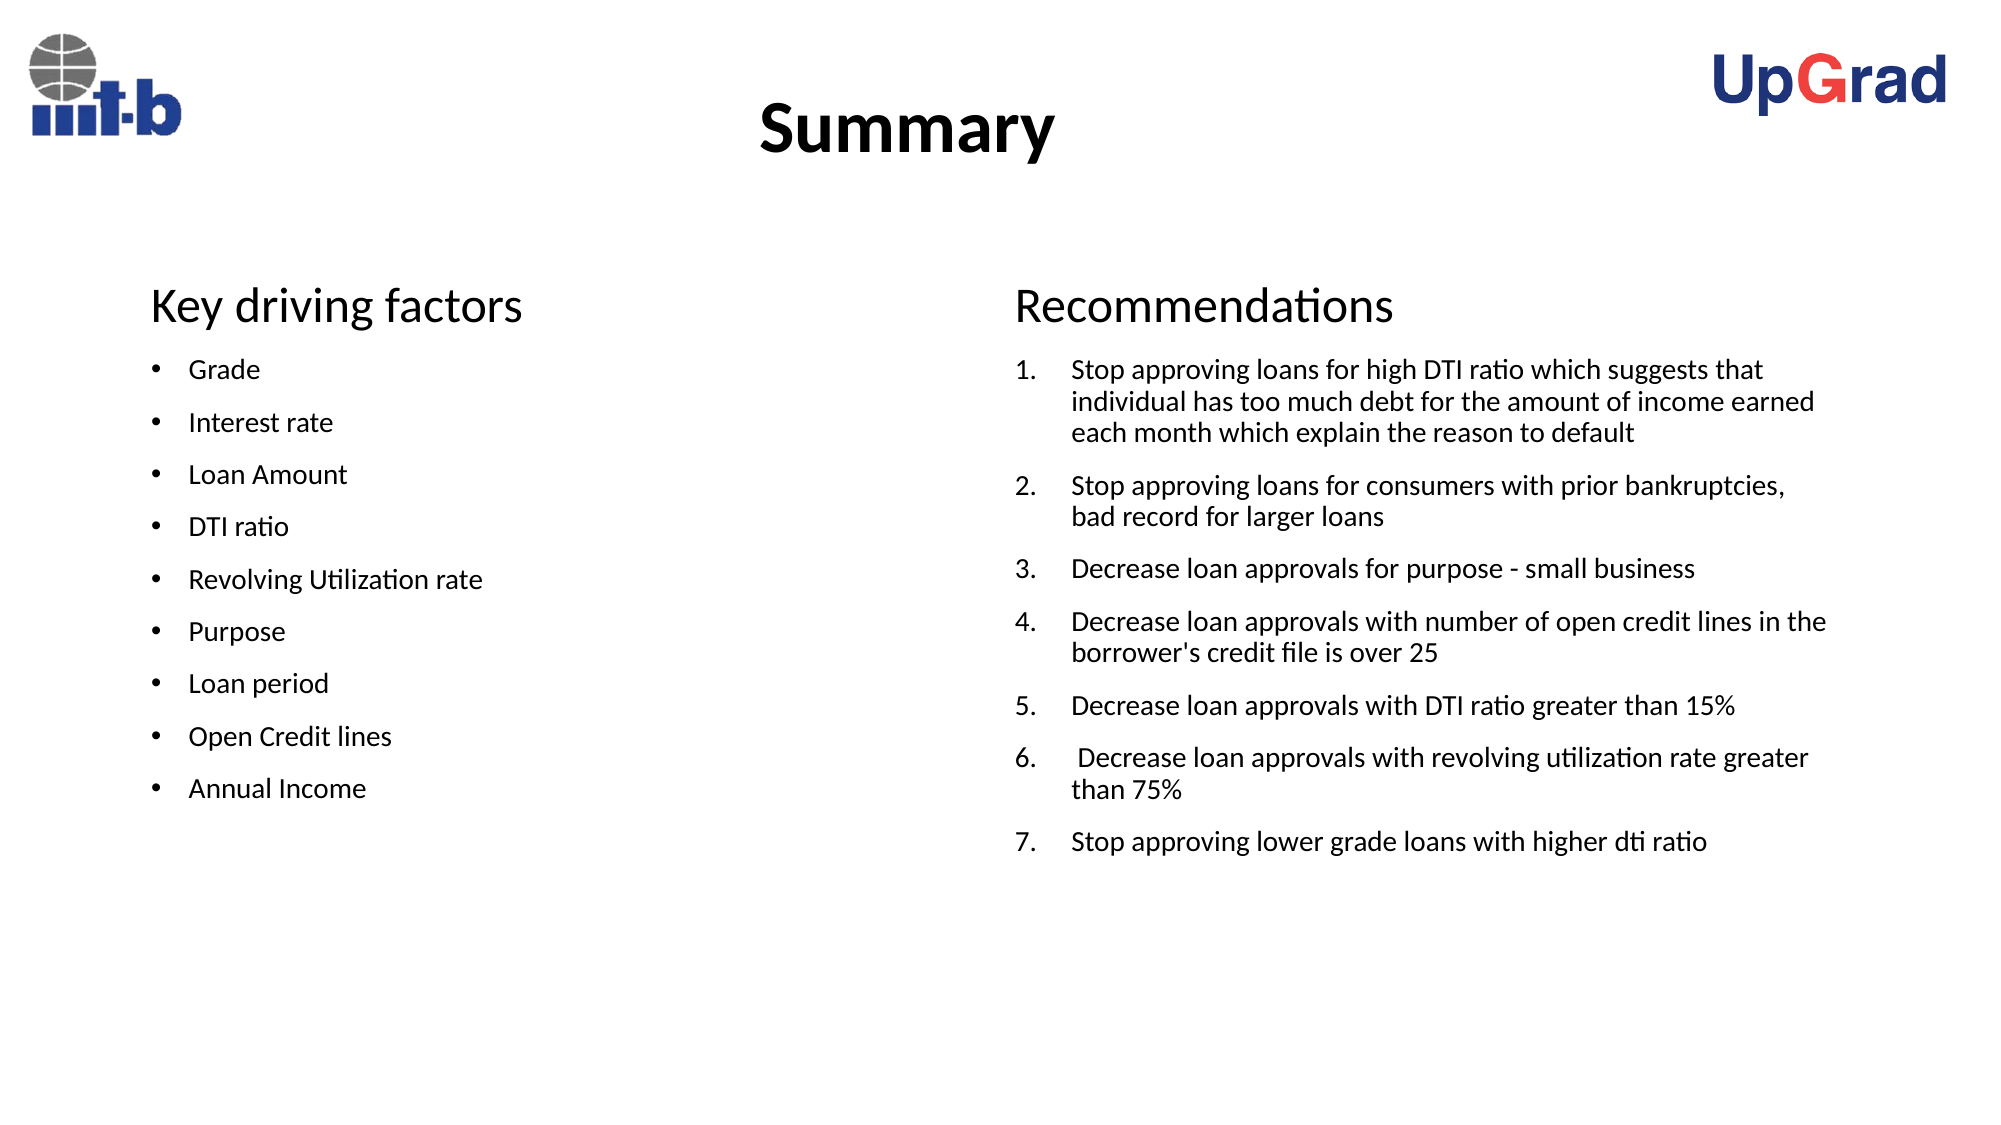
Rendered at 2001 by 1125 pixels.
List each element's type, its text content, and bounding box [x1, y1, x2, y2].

picture [0, 29, 208, 163]
text_box Recommendations Stop approving loans for high DTI ratio which suggests that individual has too much debt for the amount of income earned each month which explain the reason to default Stop approving loans for consumers with prior bankruptcies, bad record for larger loans Decrease loan approvals for purpose - small business Decrease loan approvals with number of open credit lines in the borrower's credit file is over 25 Decrease loan approvals with DTI ratio greater than 15% Decrease loan approvals with revolving utilization rate greater than 75% Stop approving lower grade loans with higher dti ratio [999, 272, 1850, 986]
list Key driving factors Grade Interest rate Loan Amount DTI ratio Revolving Utilization rate Purpose Loan period Open Credit lines Annual Income [136, 272, 987, 986]
title Summary [154, 47, 1661, 210]
picture [1714, 53, 1952, 116]
